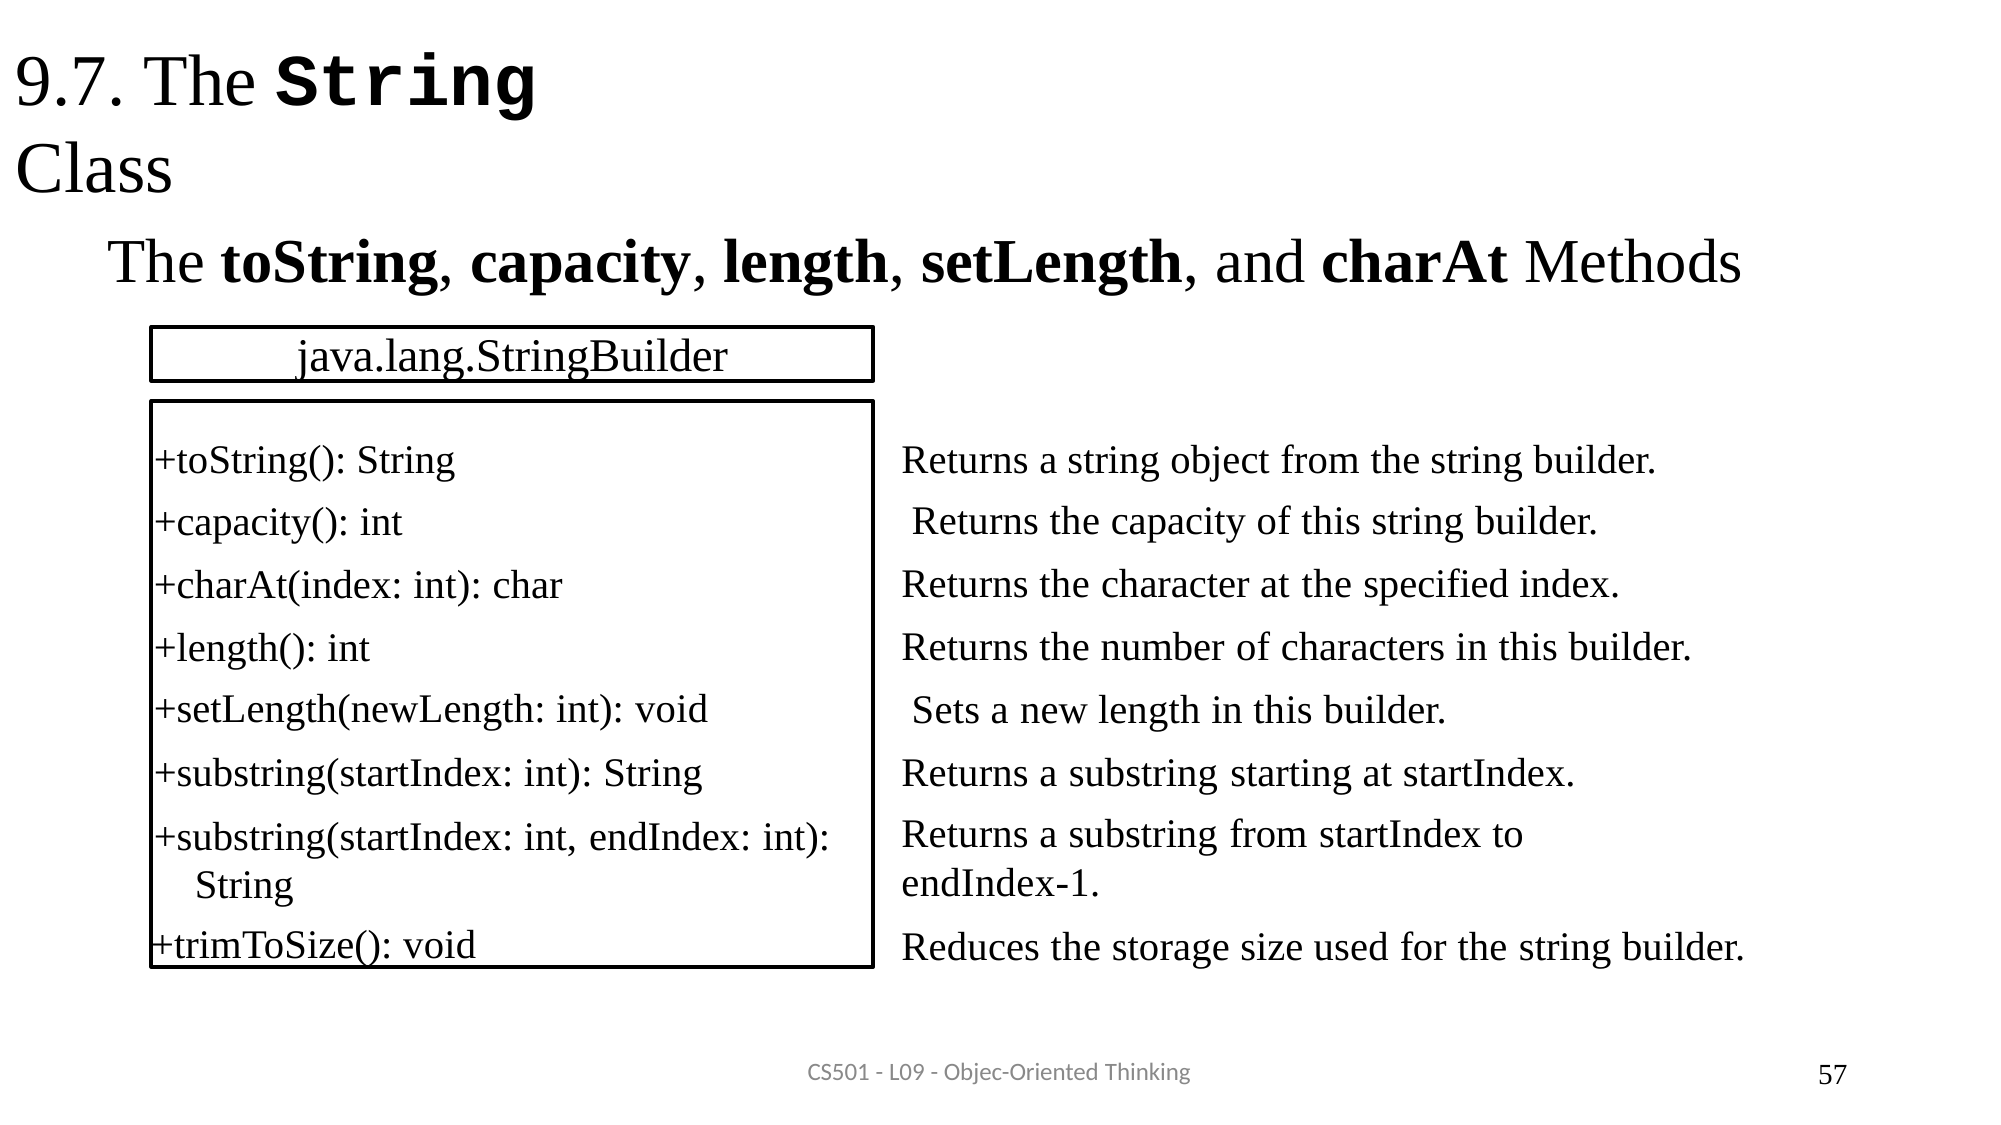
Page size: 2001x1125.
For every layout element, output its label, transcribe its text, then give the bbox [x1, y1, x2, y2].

text_box Returns a string object from the string builder. Returns the capacity of this string builder. Returns the character at the specified index. Returns the number of characters in this builder. Sets a new length in this builder. Returns a substring starting at startIndex. Returns a substring from startIndex to endIndex-1. [899, 418, 1735, 905]
text_box The toString, capacity, length, setLength, and charAt Methods [105, 218, 1748, 296]
text_box Reduces the storage size used for the string builder. [899, 917, 1749, 969]
footer CS501 - L09 - Objec-Oriented Thinking [805, 1054, 1195, 1125]
text_box java.lang.StringBuilder [151, 326, 874, 381]
slide_number 57 [1811, 1056, 1856, 1125]
text_box +toString(): String +capacity(): int +charAt(index: int): char +length(): int +setLength(newLength: int): void +substring(startIndex: int): String +substring(startIndex: int, endIndex: int): String +trimToSize(): void [151, 400, 874, 967]
title 9.7. The String Class [13, 30, 715, 221]
